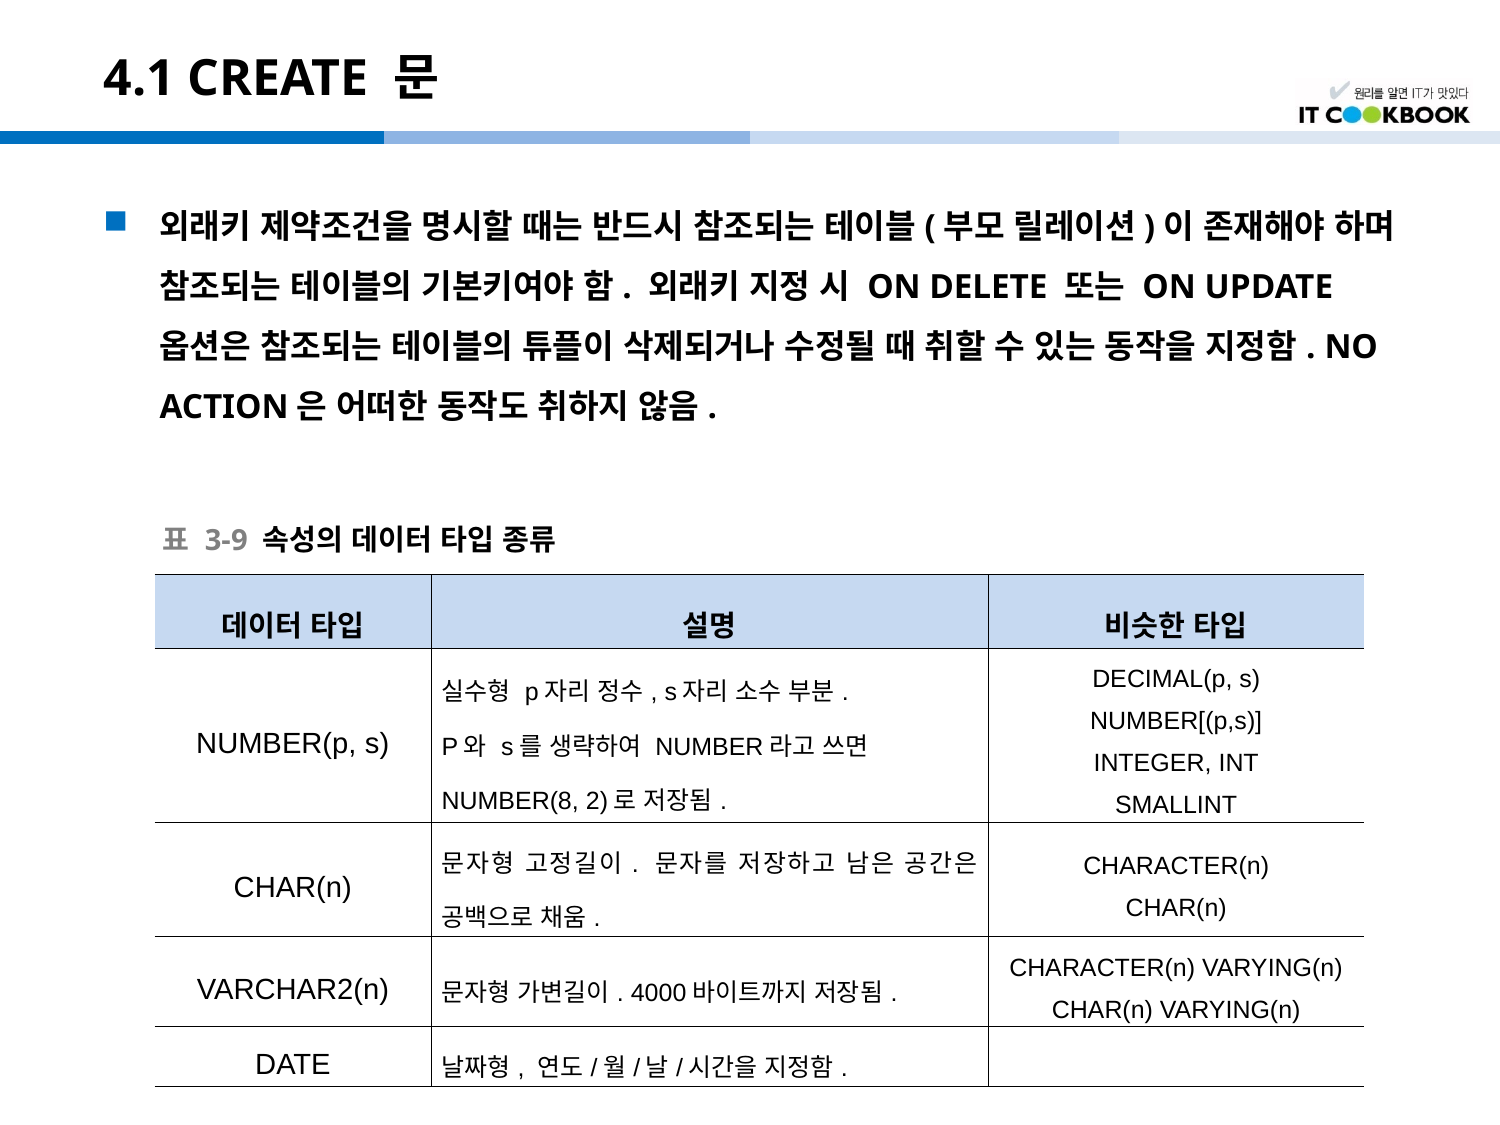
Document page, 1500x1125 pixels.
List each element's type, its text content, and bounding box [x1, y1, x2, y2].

table_cell 실수형 p자리 정수, s자리 소수 부분. P와 s를 생략하여 NUMBER라고 쓰면 NUMBER(8, 2)로 저장됨. [432, 649, 988, 822]
picture [1295, 78, 1473, 125]
title 4.1 CREATE 문 [88, 30, 1330, 121]
table_cell NUMBER(p, s) [155, 649, 431, 822]
table_cell CHAR(n) [155, 823, 431, 936]
table_cell DATE [155, 1027, 431, 1086]
table_header 비슷한 타입 [989, 575, 1364, 648]
table_cell [989, 1027, 1364, 1086]
table_cell 날짜형, 연도/월/날/시간을 지정함. [432, 1027, 988, 1086]
list 외래키 제약조건을 명시할 때는 반드시 참조되는 테이블(부모 릴레이션)이 존재해야 하며 참조되는 테이블의 기본키여야 함. 외래키 지정 시 ON DELETE 또는 ON UPDATE 옵션은 참조되는 테이블의 튜플이 삭제되거나 수정될 때 취할 수 있는 동작을 지정함. NO ACTION은 어떠한 동작도 취하지 않음. [88, 178, 1412, 1076]
table_cell CHARACTER(n) CHAR(n) [989, 823, 1364, 936]
table_cell DECIMAL(p, s) NUMBER[(p,s)] INTEGER, INT SMALLINT [989, 649, 1364, 822]
table_cell 문자형 가변길이. 4000바이트까지 저장됨. [432, 937, 988, 1026]
table_header 데이터 타입 [155, 575, 431, 648]
table_header 설명 [432, 575, 988, 648]
text_box 표 3-9 속성의 데이터 타입 종류 [147, 515, 461, 563]
table_cell 문자형 고정길이. 문자를 저장하고 남은 공간은 공백으로 채움. [432, 823, 988, 936]
table_cell CHARACTER(n) VARYING(n) CHAR(n) VARYING(n) [989, 937, 1364, 1026]
table_cell VARCHAR2(n) [155, 937, 431, 1026]
